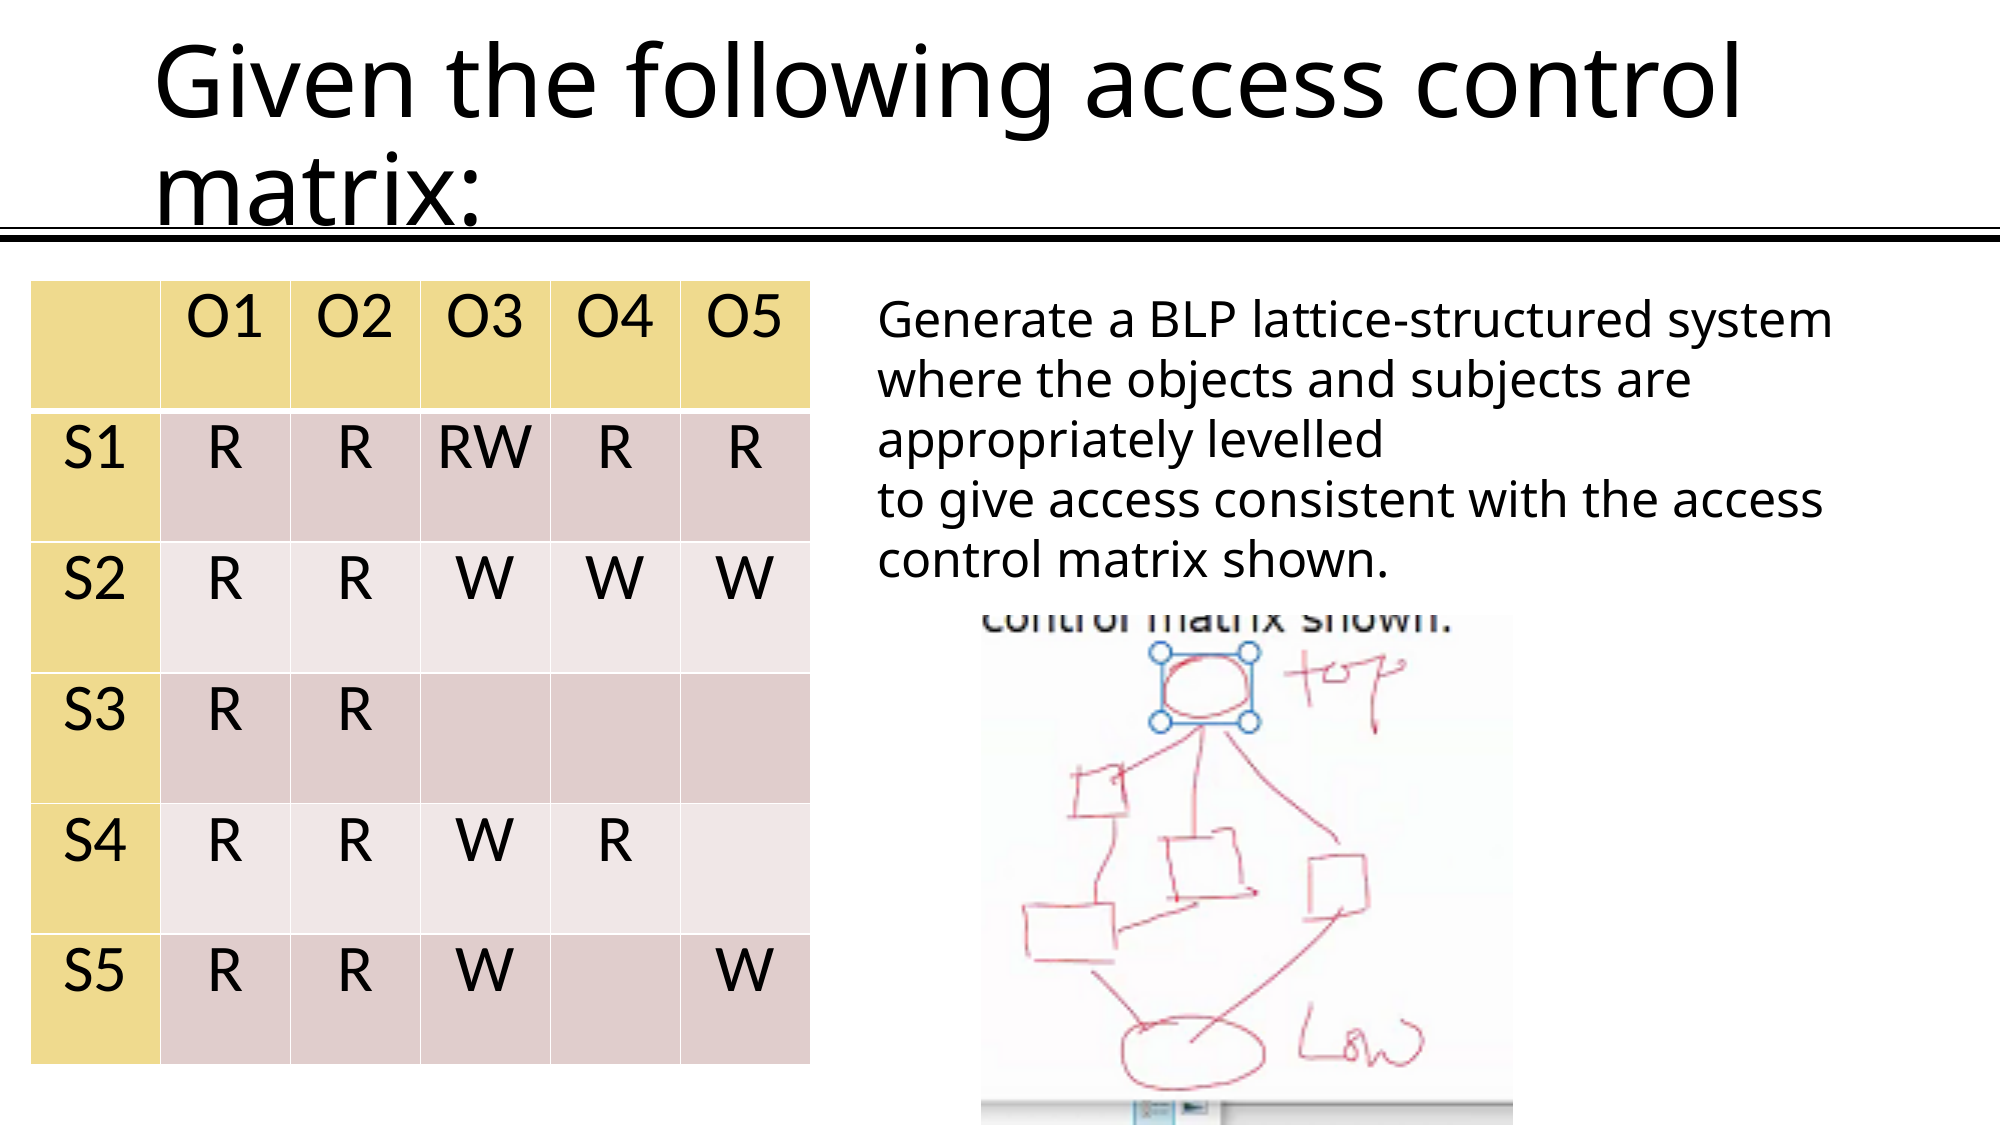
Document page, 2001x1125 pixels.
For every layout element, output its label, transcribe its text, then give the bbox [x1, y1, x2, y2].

text_box Generate a BLP lattice-structured system where the objects and subjects are appropriately levelled to give access consistent with the access control matrix shown. [862, 280, 1863, 596]
table_cell R [551, 414, 680, 541]
table_cell S2 [31, 543, 160, 672]
table_header O1 [161, 281, 290, 408]
table_cell W [421, 804, 550, 933]
table_cell R [291, 414, 420, 541]
table_cell [681, 674, 810, 803]
table_cell [681, 804, 810, 933]
table_cell RW [421, 414, 550, 541]
table_header O5 [681, 281, 810, 408]
table_cell R [161, 543, 290, 672]
table_cell S5 [31, 935, 160, 1064]
table_cell S3 [31, 674, 160, 803]
table_cell R [551, 804, 680, 933]
table_cell [421, 674, 550, 803]
table_cell [551, 674, 680, 803]
table_cell R [161, 804, 290, 933]
table_header O2 [291, 281, 420, 408]
table_cell R [291, 804, 420, 933]
table_cell R [161, 935, 290, 1064]
table_cell S1 [31, 414, 160, 541]
table_cell W [421, 543, 550, 672]
table_cell R [291, 543, 420, 672]
table_cell [551, 935, 680, 1064]
table_cell R [681, 414, 810, 541]
table_cell R [161, 414, 290, 541]
table_header O3 [421, 281, 550, 408]
table_header O4 [551, 281, 680, 408]
title Given the following access control matrix: [137, 59, 1863, 218]
table_cell R [291, 674, 420, 803]
table_header [31, 281, 160, 408]
table_cell W [681, 543, 810, 672]
picture [981, 615, 1513, 1125]
table_cell W [421, 935, 550, 1064]
table_cell W [681, 935, 810, 1064]
table_cell S4 [31, 804, 160, 933]
table_cell W [551, 543, 680, 672]
table_cell R [161, 674, 290, 803]
table_cell R [291, 935, 420, 1064]
